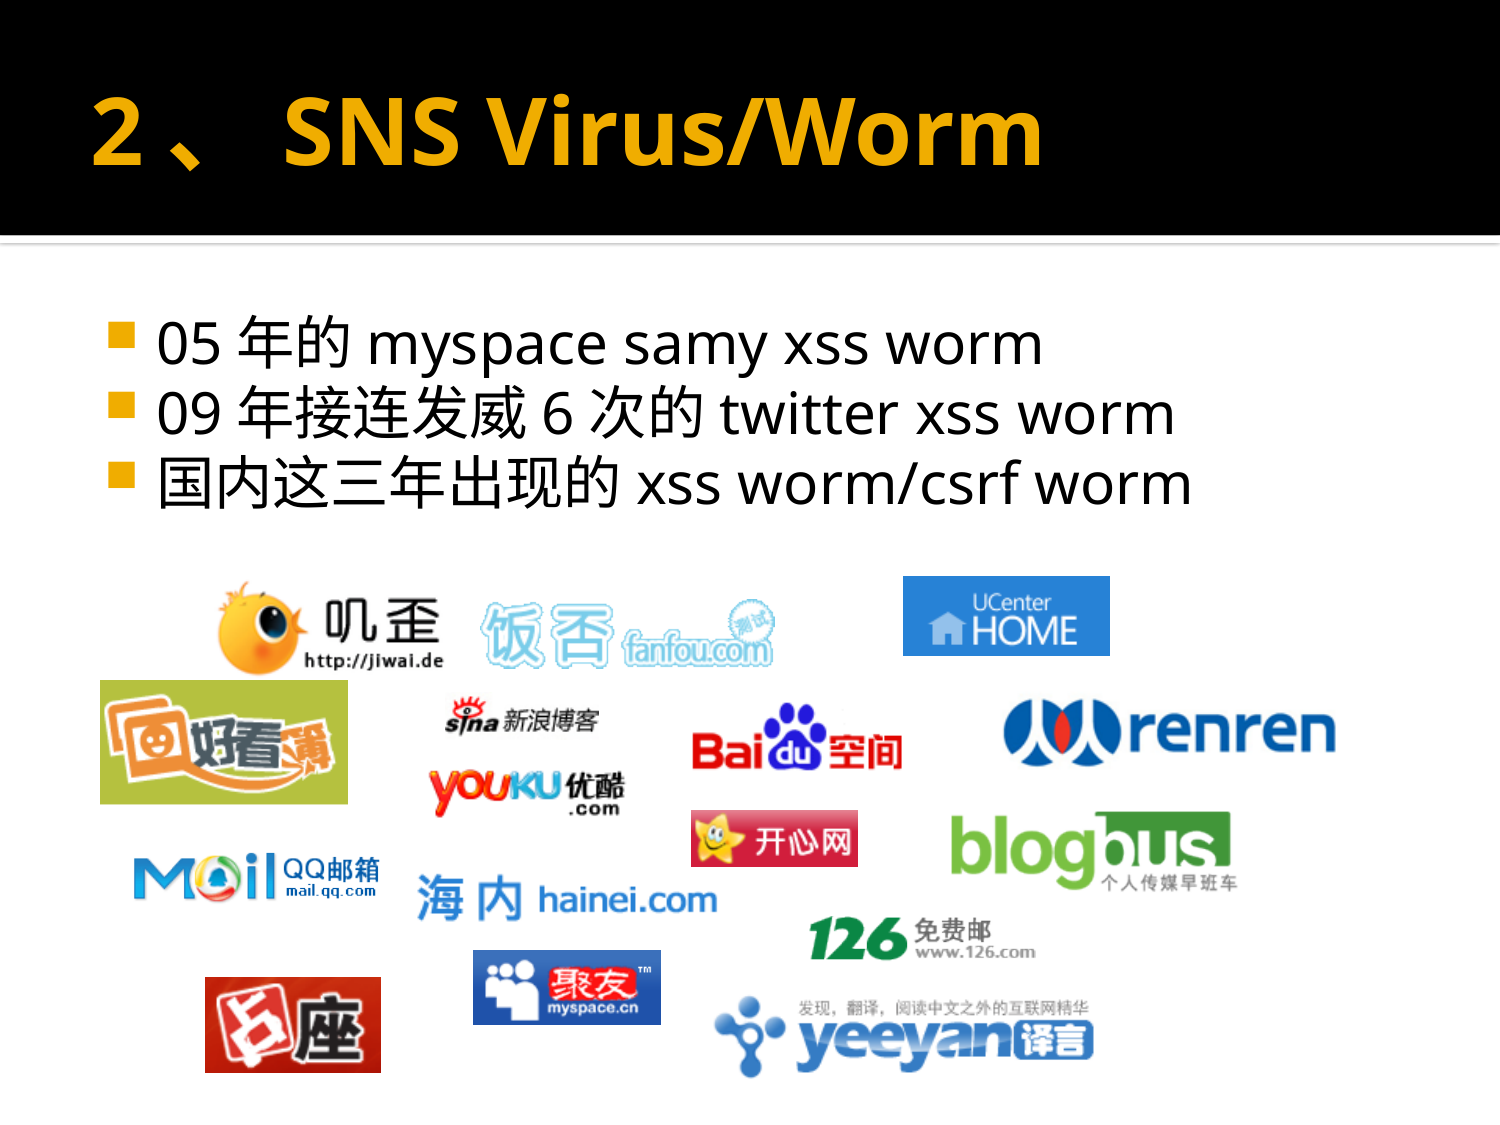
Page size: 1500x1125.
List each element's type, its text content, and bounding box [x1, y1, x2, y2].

picture [100, 680, 348, 811]
picture [709, 987, 1100, 1087]
picture [480, 599, 775, 669]
picture [207, 575, 454, 679]
picture [690, 700, 905, 772]
picture [997, 683, 1342, 773]
picture [691, 810, 858, 867]
picture [410, 868, 725, 928]
picture [903, 576, 1110, 656]
picture [421, 763, 633, 826]
list 05年的myspace samy xss worm 09年接连发威6次的twitter xss worm 国内这三年出现的xss worm/csrf worm [75, 291, 1425, 1050]
picture [205, 977, 381, 1073]
picture [445, 692, 599, 740]
picture [808, 915, 1036, 963]
picture [950, 810, 1240, 897]
title 2、SNS Virus/Worm [75, 25, 1425, 231]
picture [473, 950, 661, 1026]
picture [118, 834, 408, 915]
